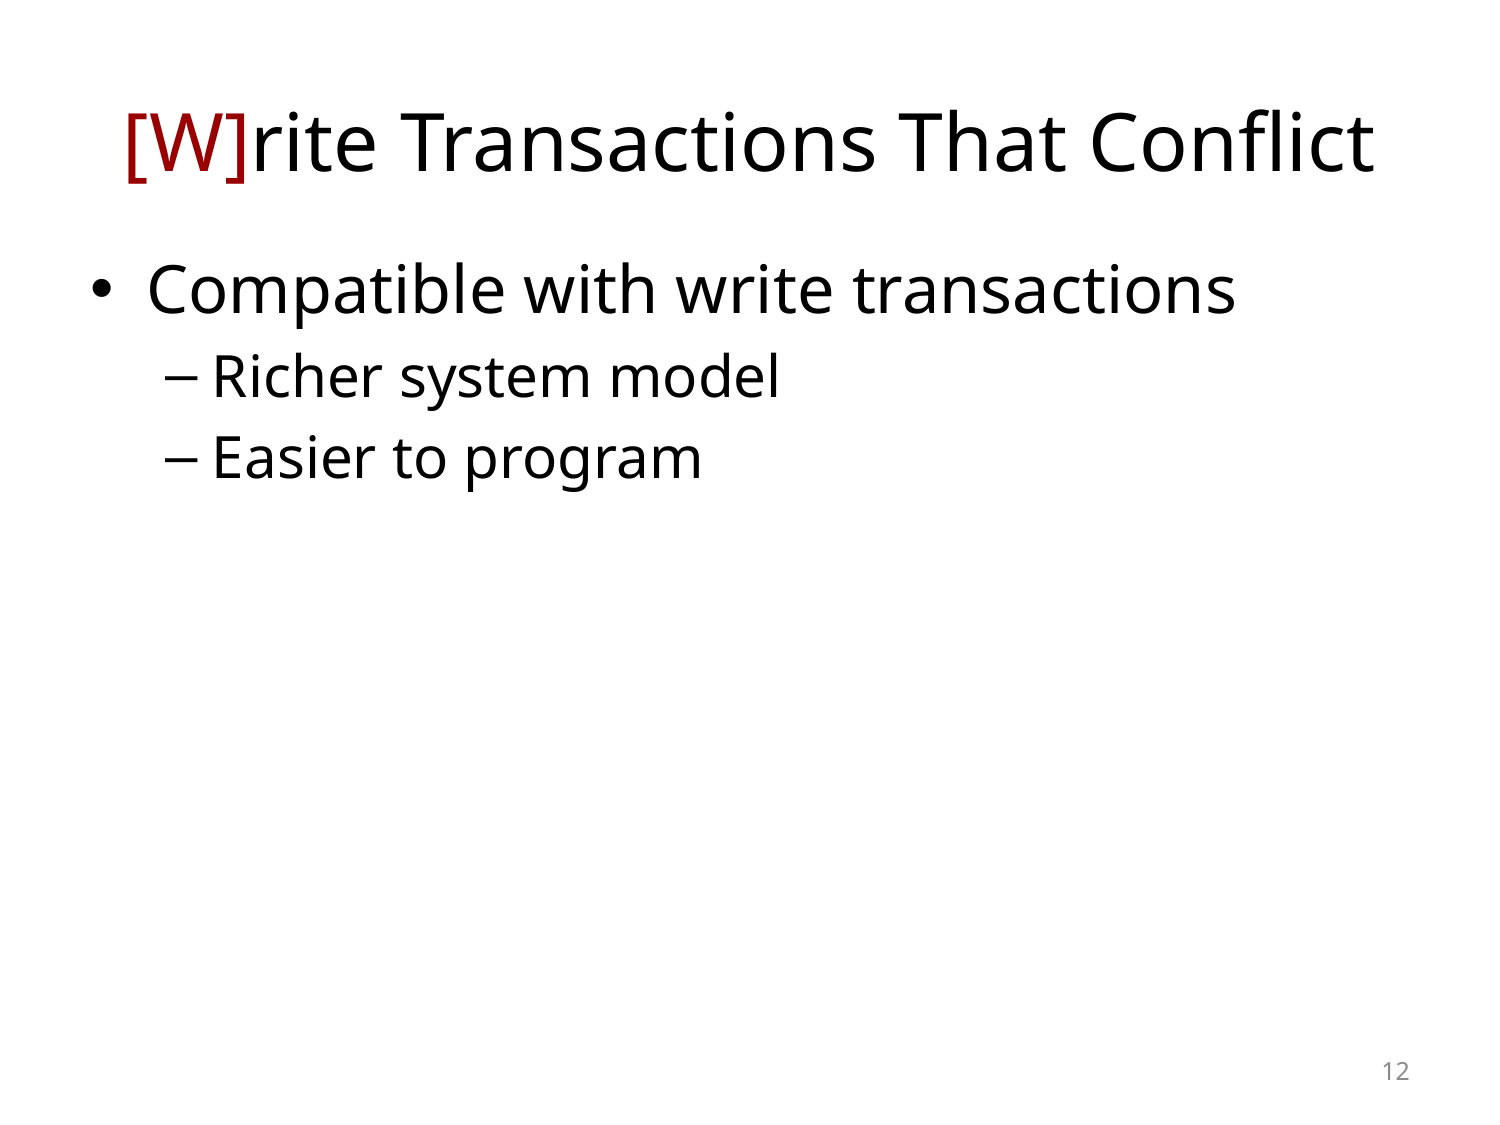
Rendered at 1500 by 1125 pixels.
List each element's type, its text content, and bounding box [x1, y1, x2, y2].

title [W]rite Transactions That Conflict [75, 45, 1425, 233]
slide_number 12 [1074, 1042, 1425, 1103]
list Compatible with write transactions Richer system model Easier to program [75, 239, 1425, 982]
